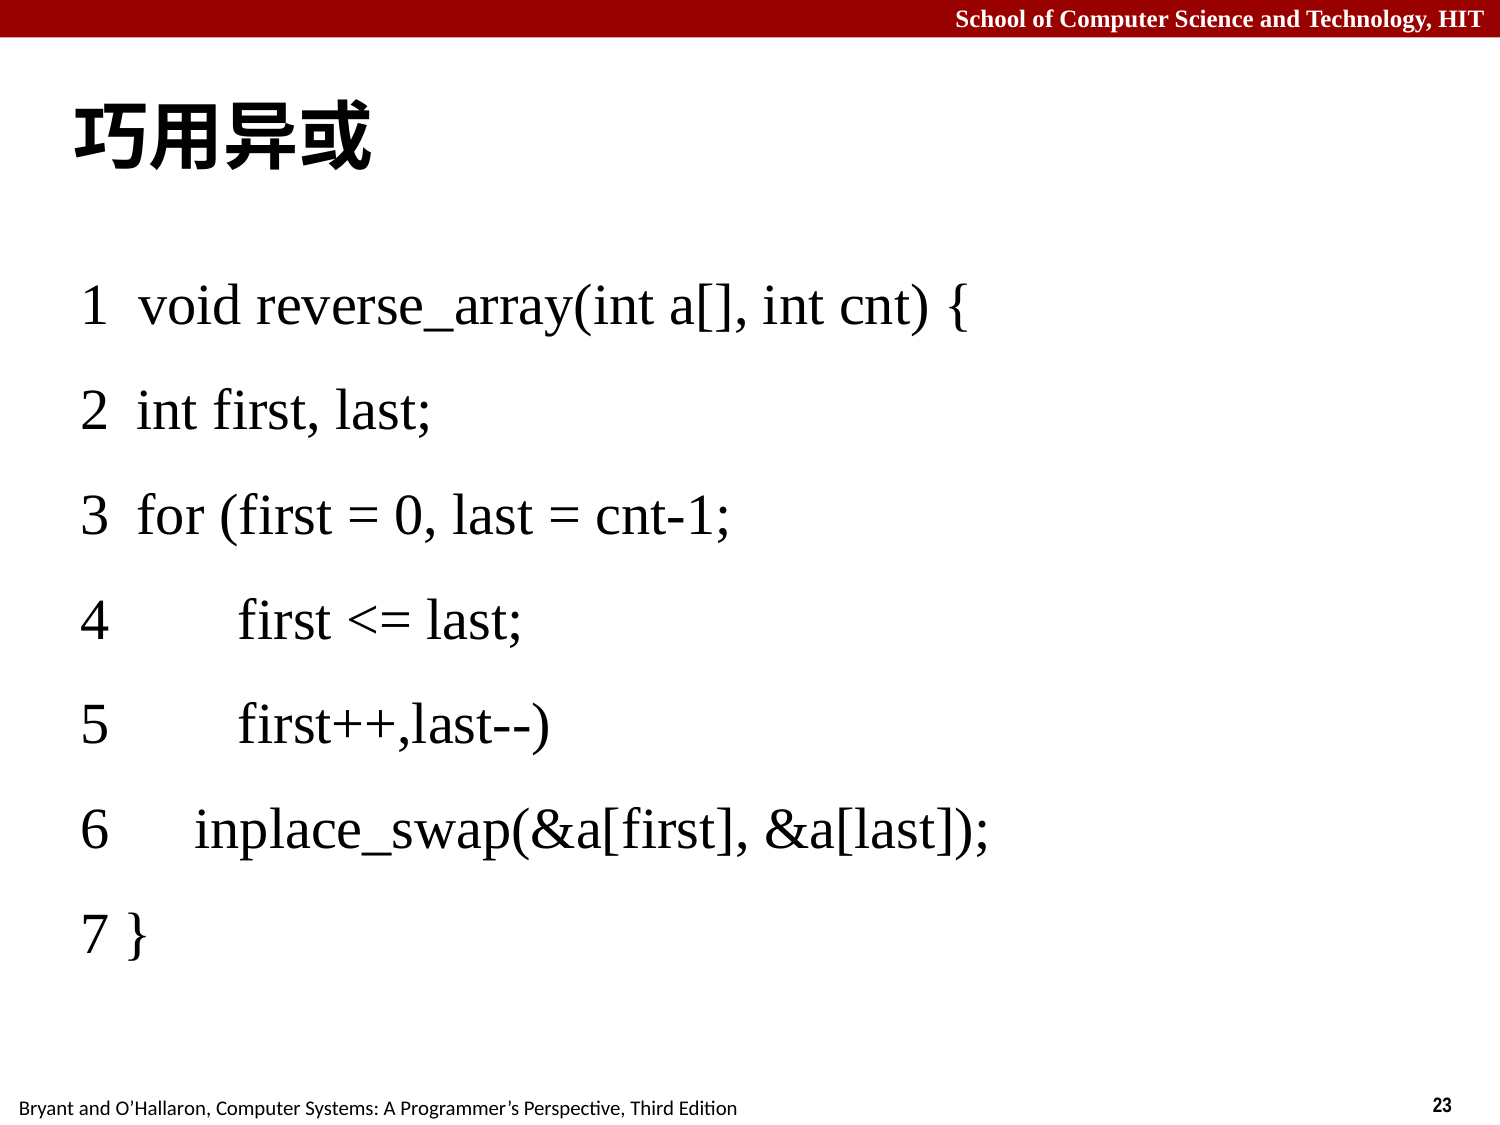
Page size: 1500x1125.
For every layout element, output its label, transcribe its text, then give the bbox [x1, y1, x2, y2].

title 巧用异或 [58, 71, 1500, 197]
list 1 void reverse_array(int a[], int cnt) { 2 int first, last; 3 for (first = 0, last = cnt-1; 4 first <= last; 5 first++,last--) 6 inplace_swap(&a[first], &a[last]); 7 } [64, 223, 1476, 1040]
